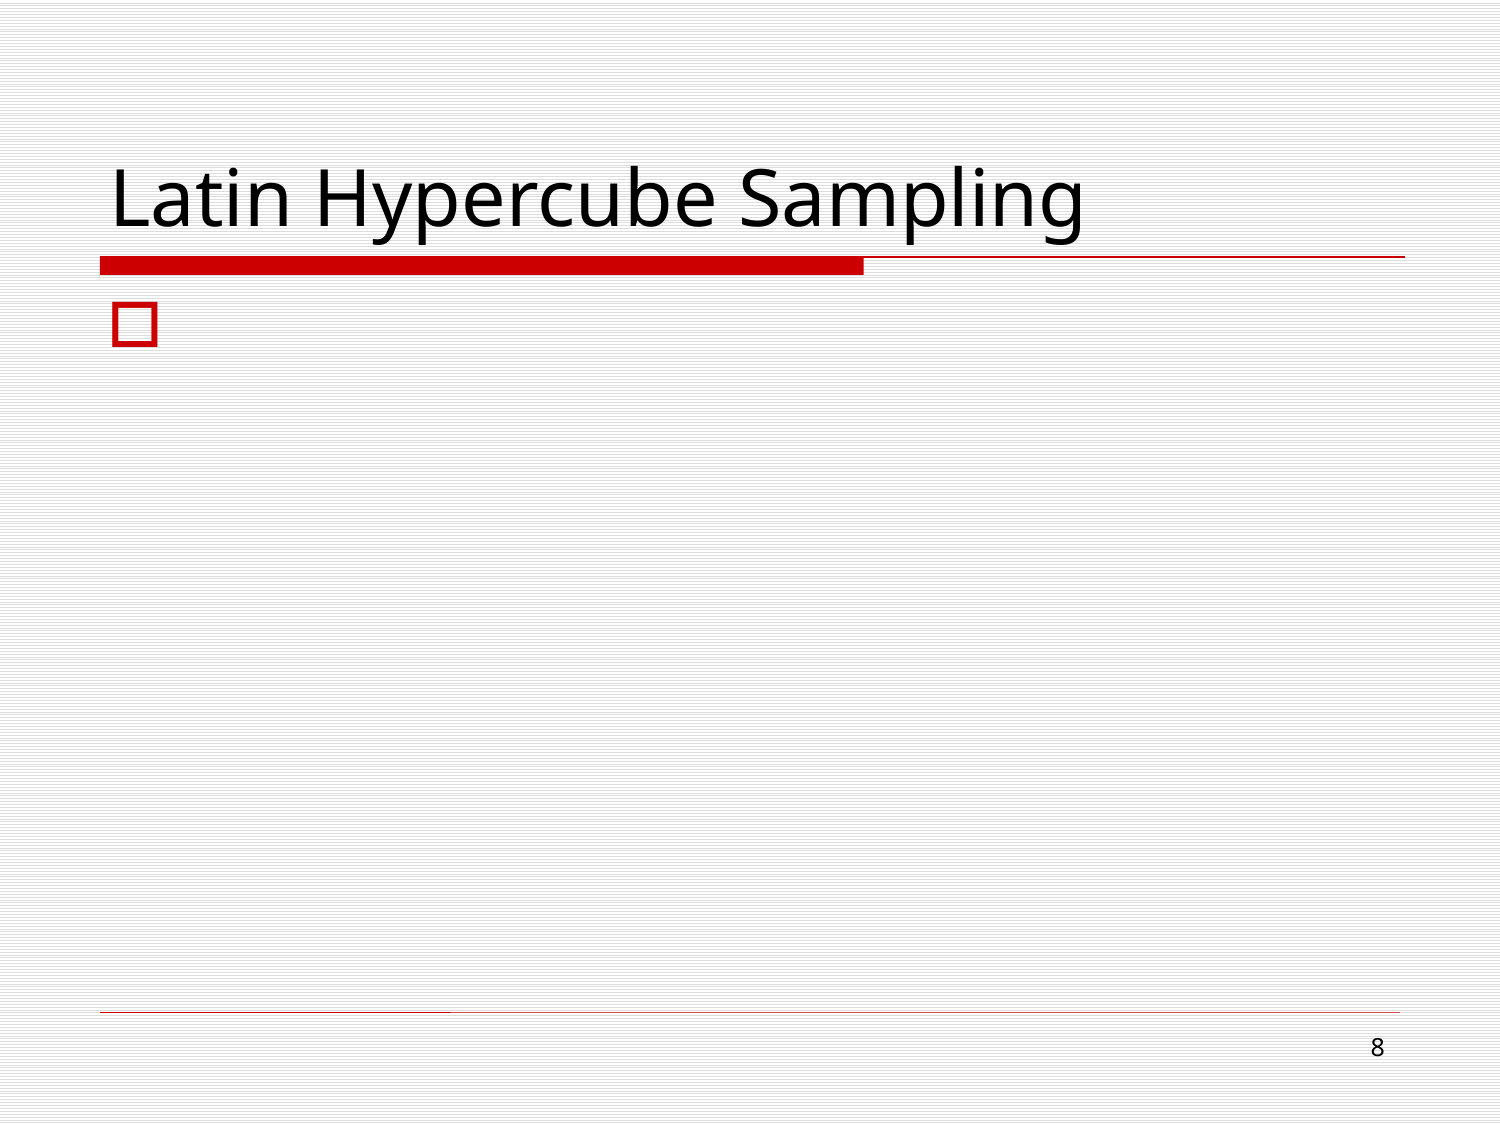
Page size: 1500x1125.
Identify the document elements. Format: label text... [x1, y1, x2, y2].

list [92, 287, 1406, 988]
title Latin Hypercube Sampling [94, 50, 1407, 250]
slide_number 8 [1074, 1024, 1401, 1103]
